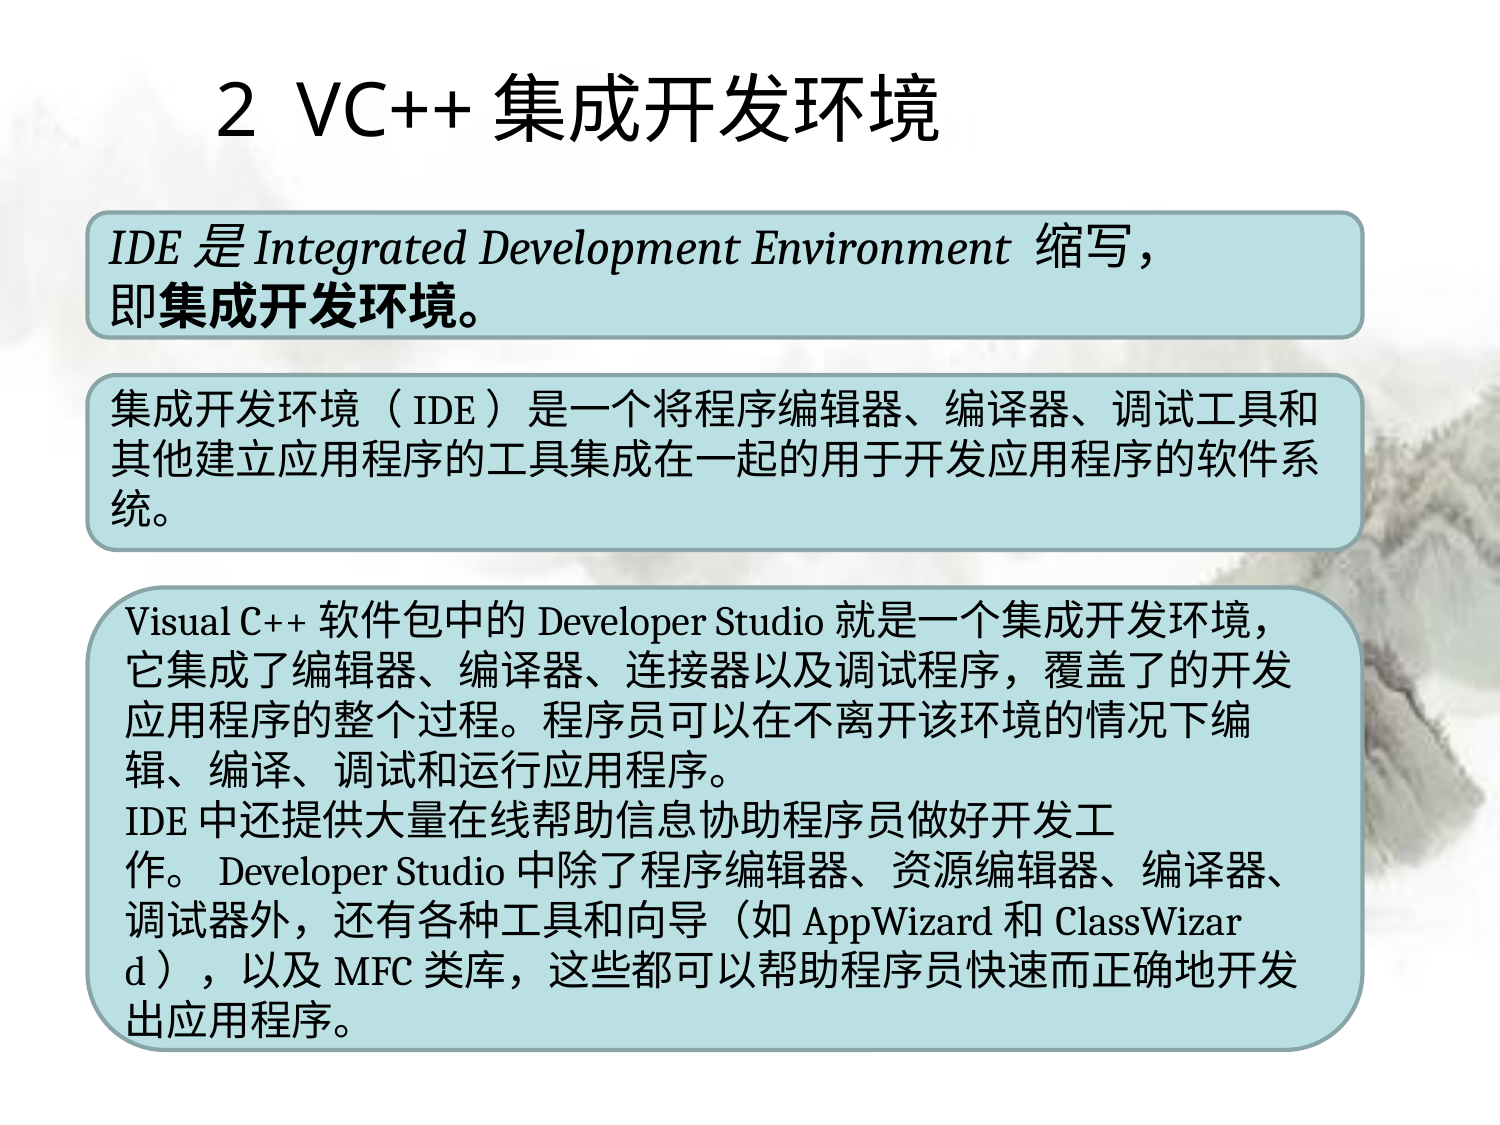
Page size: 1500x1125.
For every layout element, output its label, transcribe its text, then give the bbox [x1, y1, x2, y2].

text_box Visual C++软件包中的Developer Studio就是一个集成开发环境，它集成了编辑器、编译器、连接器以及调试程序，覆盖了的开发应用程序的整个过程。程序员可以在不离开该环境的情况下编辑、编译、调试和运行应用程序。 IDE中还提供大量在线帮助信息协助程序员做好开发工作。Developer Studio中除了程序编辑器、资源编辑器、编译器、调试器外，还有各种工具和向导（如AppWizard和ClassWizard），以及MFC类库，这些都可以帮助程序员快速而正确地开发出应用程序。 [85, 585, 1365, 1053]
text_box IDE是Integrated Development Environment 缩写， 即集成开发环境。 [85, 210, 1365, 340]
picture [0, 0, 1500, 1125]
text_box 集成开发环境（IDE）是一个将程序编辑器、编译器、调试工具和其他建立应用程序的工具集成在一起的用于开发应用程序的软件系统。 [85, 372, 1365, 553]
title 2 VC++集成开发环境 [199, 37, 1426, 176]
